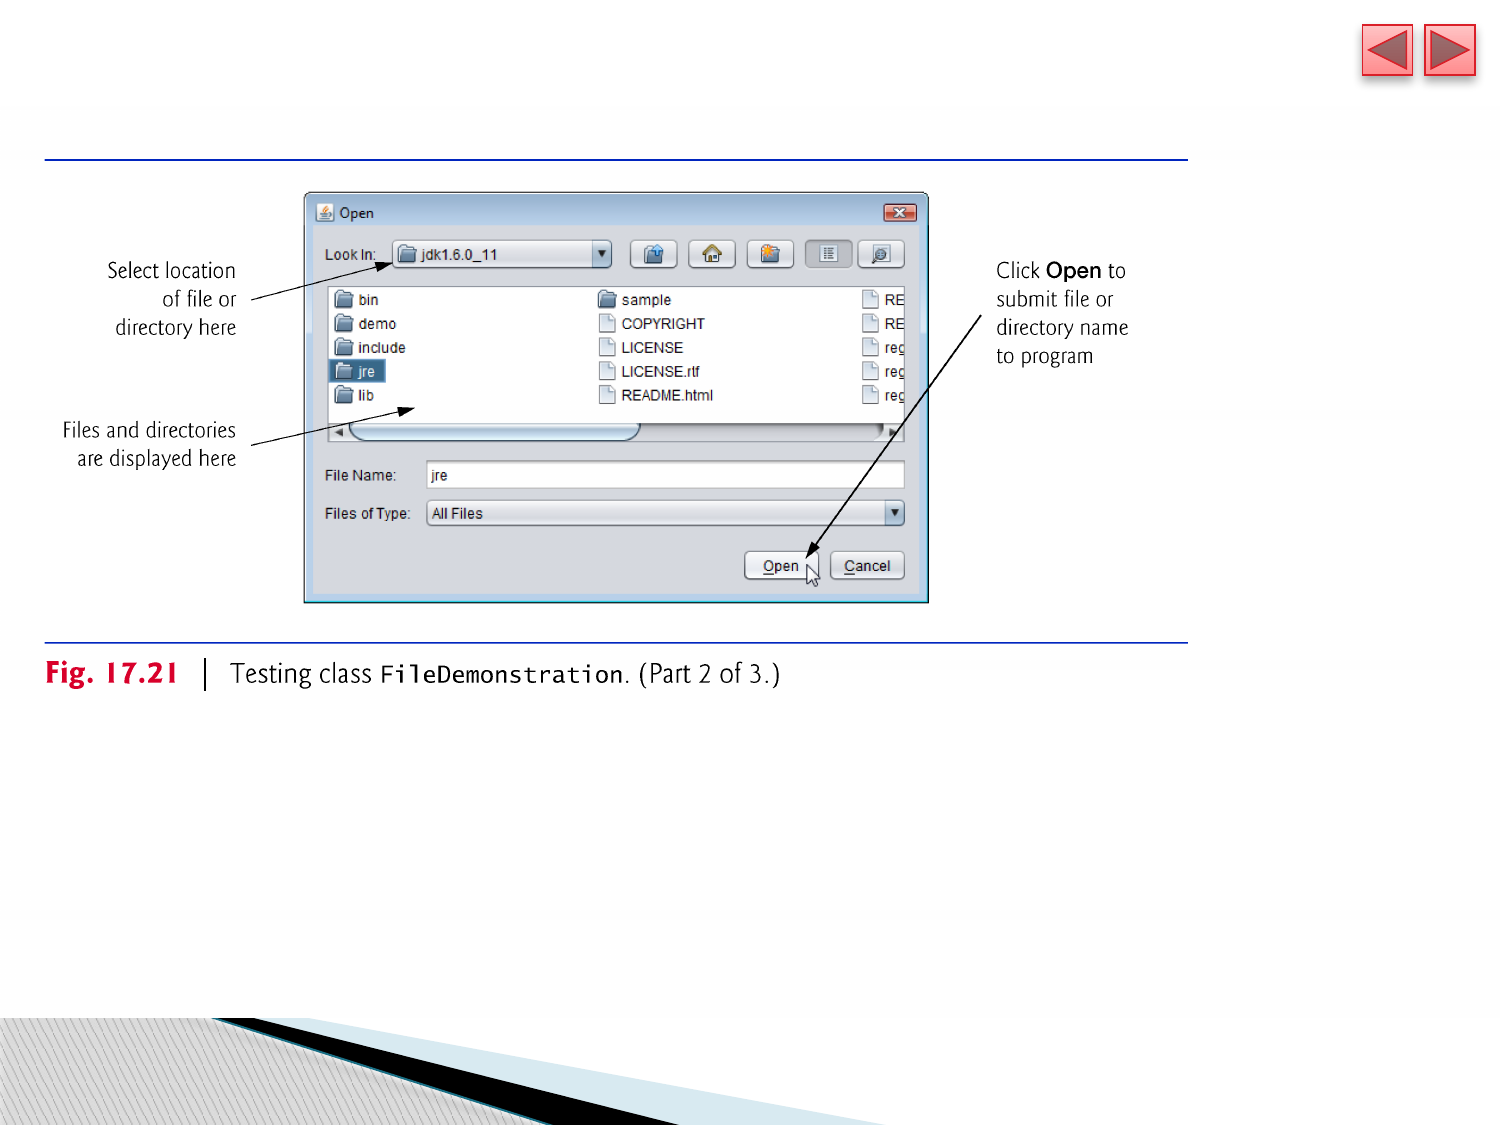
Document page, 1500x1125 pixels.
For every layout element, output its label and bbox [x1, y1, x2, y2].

picture [0, 106, 1500, 1018]
